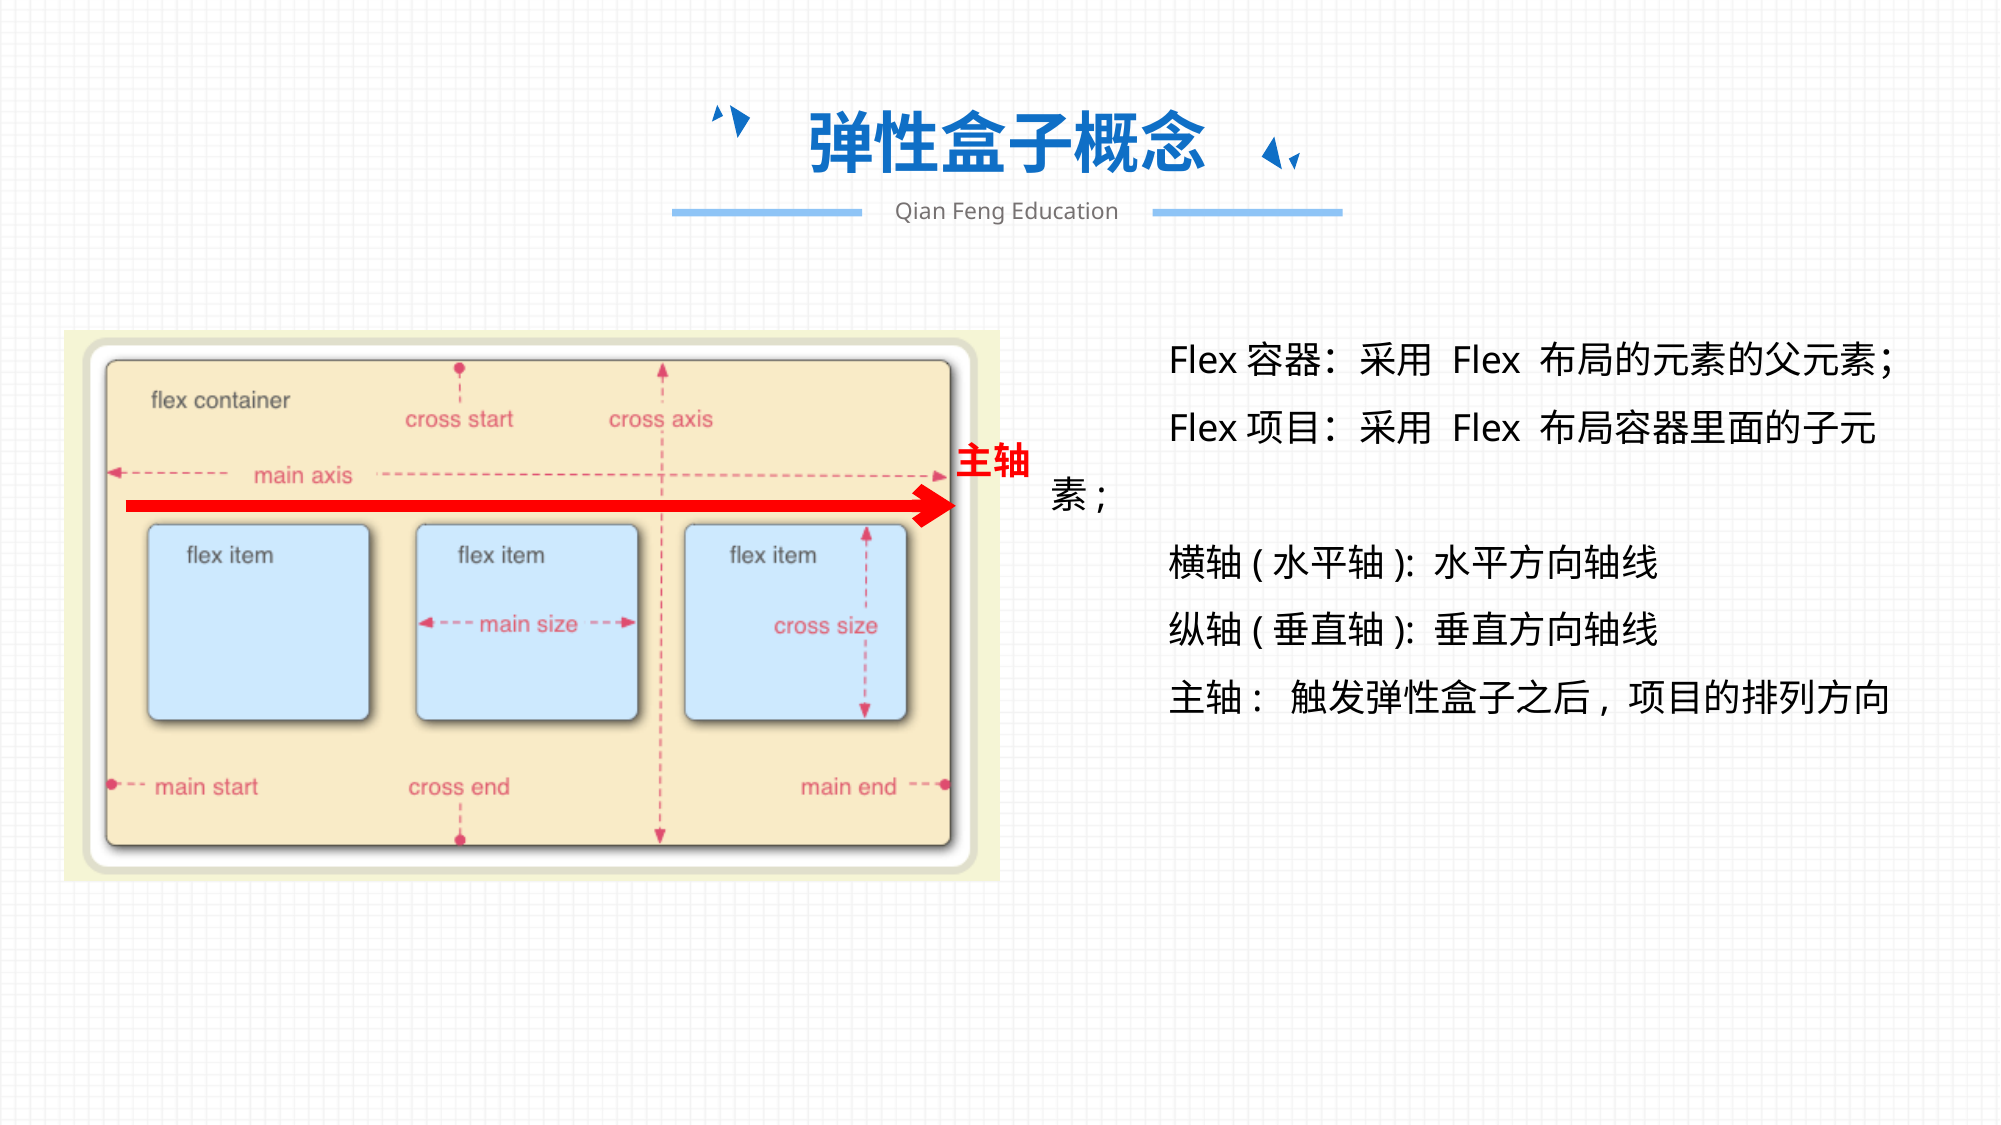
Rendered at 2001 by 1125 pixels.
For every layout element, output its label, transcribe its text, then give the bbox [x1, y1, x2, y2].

text_box 弹性盒子概念 [792, 93, 1223, 188]
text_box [1264, 145, 1304, 169]
picture [0, 0, 2001, 1125]
text_box [1152, 208, 1343, 217]
text_box Flex容器：采用 Flex 布局的元素的父元素； Flex项目：采用 Flex 布局容器里面的子元素; 横轴(水平轴): 水平方向轴线 纵轴(垂直轴): 垂直方向轴线 主轴: 触发弹性盒子之后, 项目的排列方向 [1035, 306, 1915, 794]
text_box Qian Feng Education [880, 188, 1135, 232]
text_box 主轴 [1001, 384, 1046, 490]
text_box [672, 208, 863, 217]
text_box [707, 105, 747, 130]
